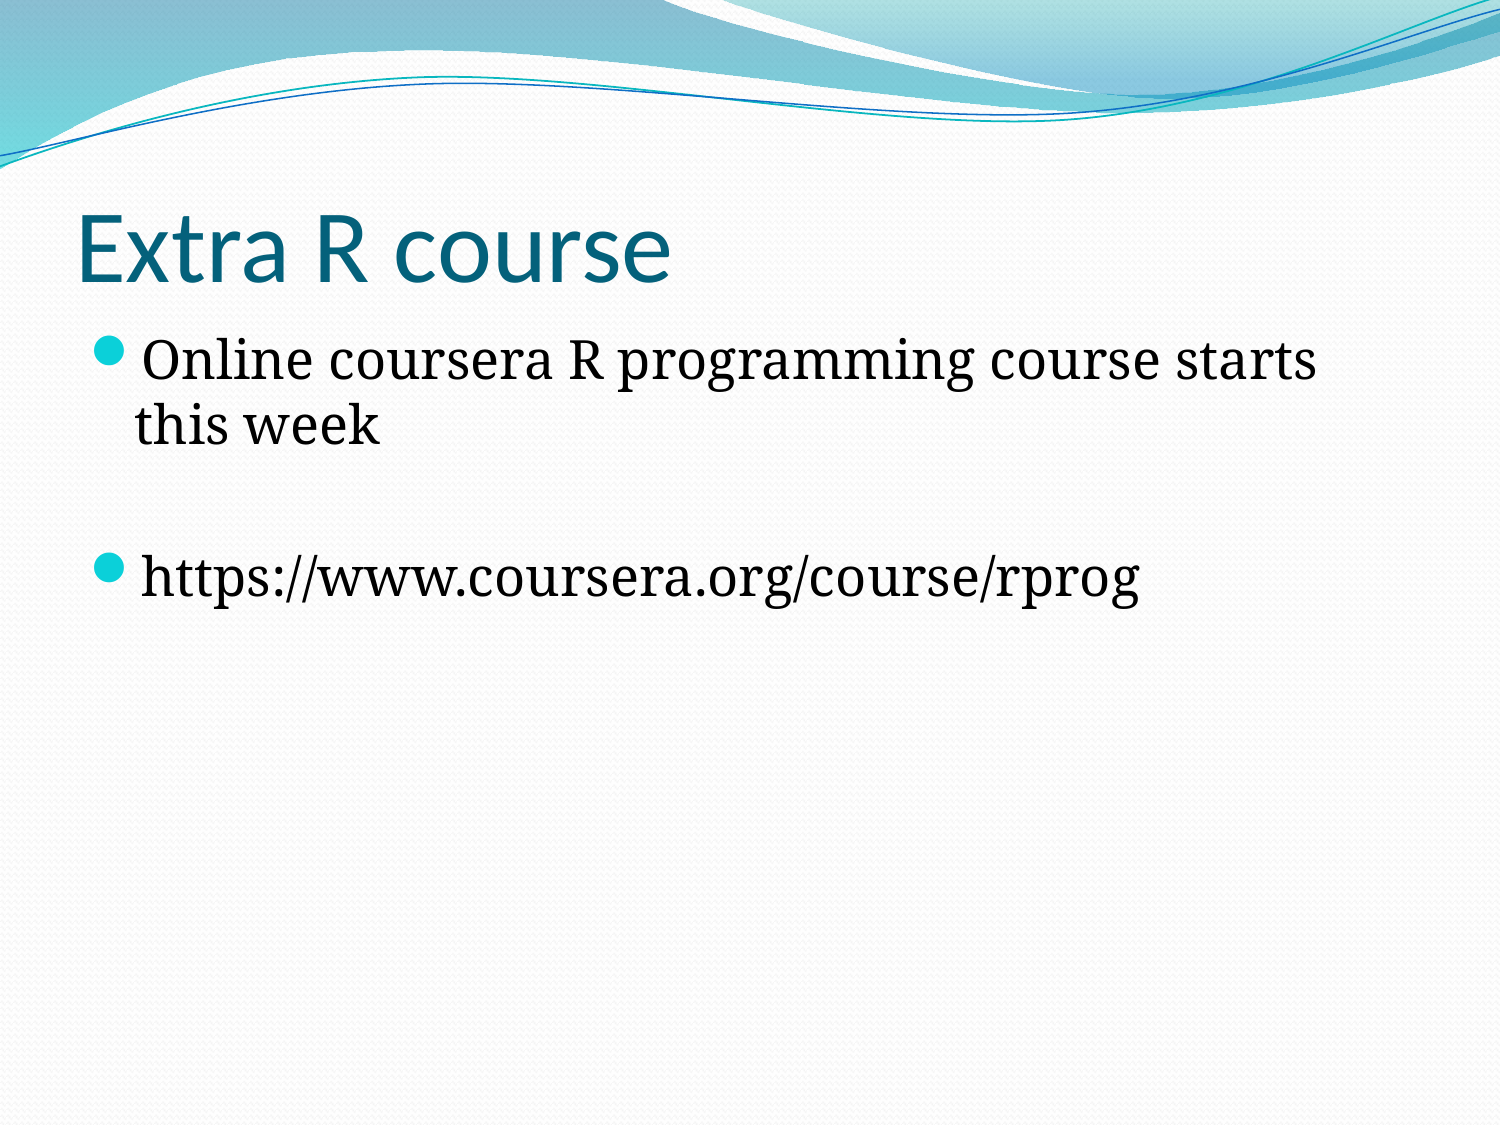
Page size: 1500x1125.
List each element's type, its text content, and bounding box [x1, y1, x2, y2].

list Online coursera R programming course starts this week https://www.coursera.org/course/rprog [75, 317, 1425, 1038]
title Extra R course [75, 115, 1425, 303]
